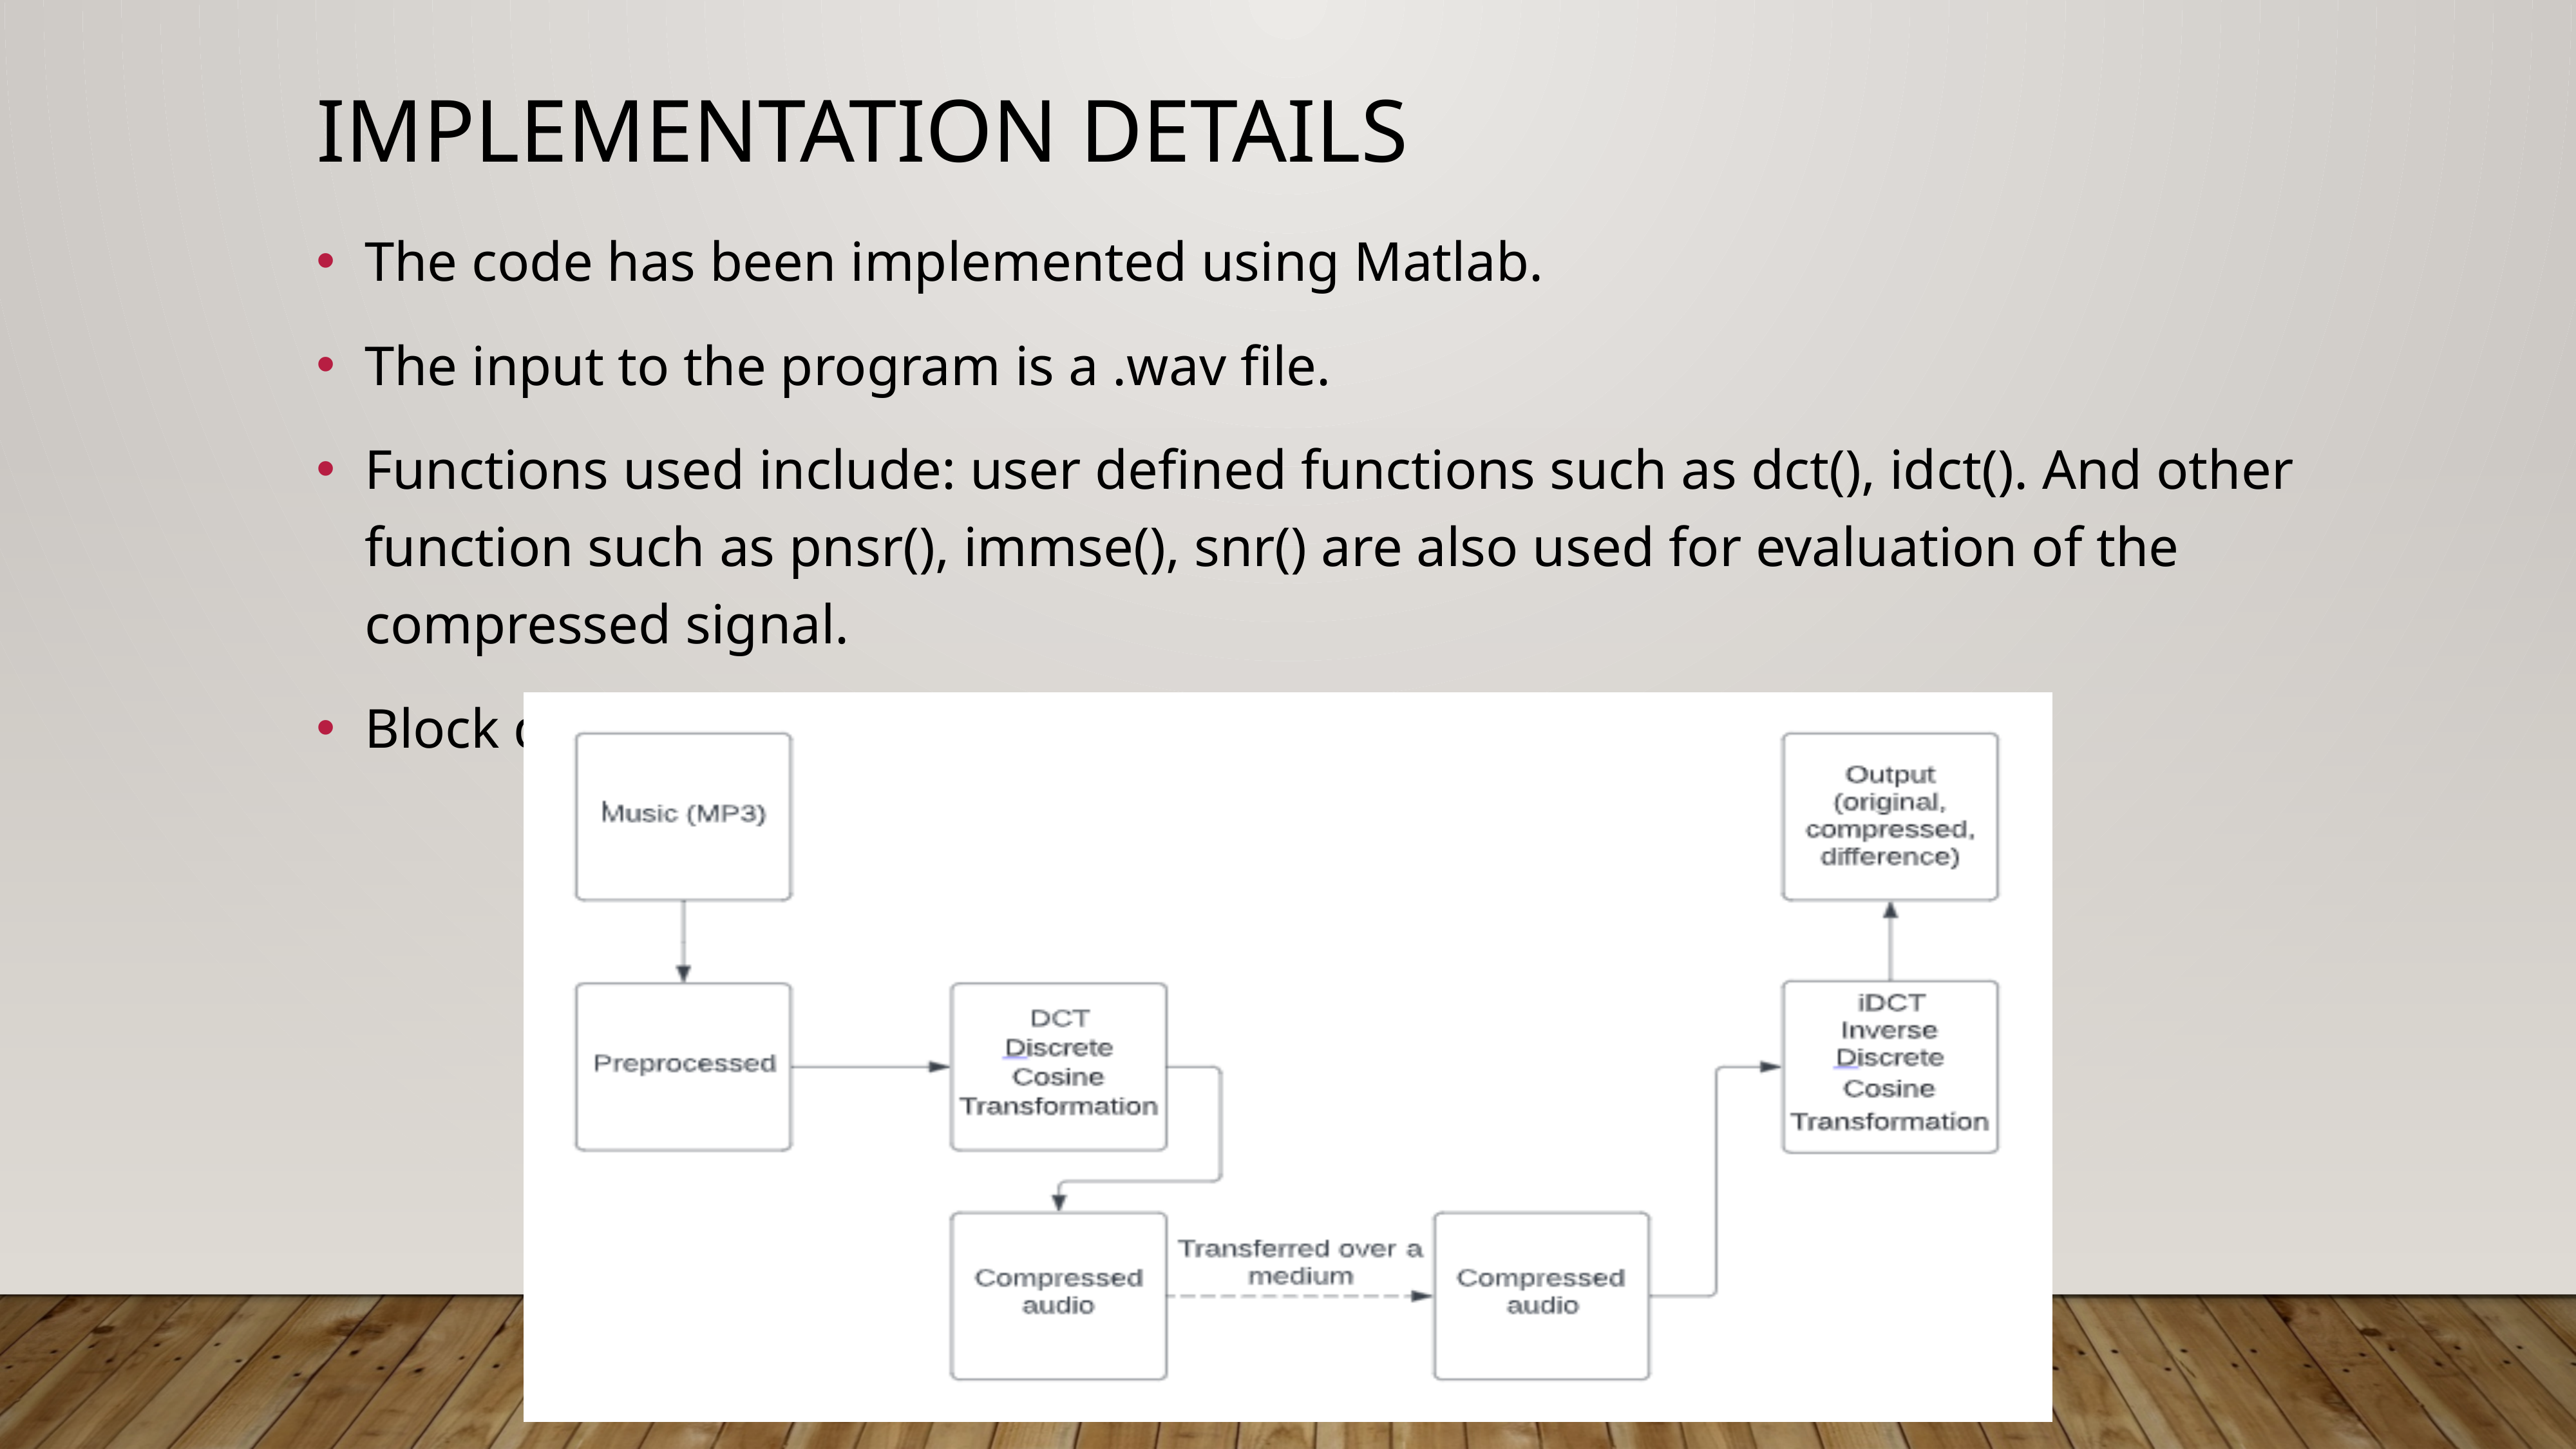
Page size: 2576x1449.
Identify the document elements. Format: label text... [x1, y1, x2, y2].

title Implementation details [307, 83, 2336, 210]
list The code has been implemented using Matlab. The input to the program is a .wav file. Functions used include: user defined functions such as dct(), idct(). And other function such as pnsr(), immse(), snr() are also used for evaluation of the compressed signal. Block diagram as shown below: [307, 210, 2336, 940]
picture [0, 692, 2576, 1449]
